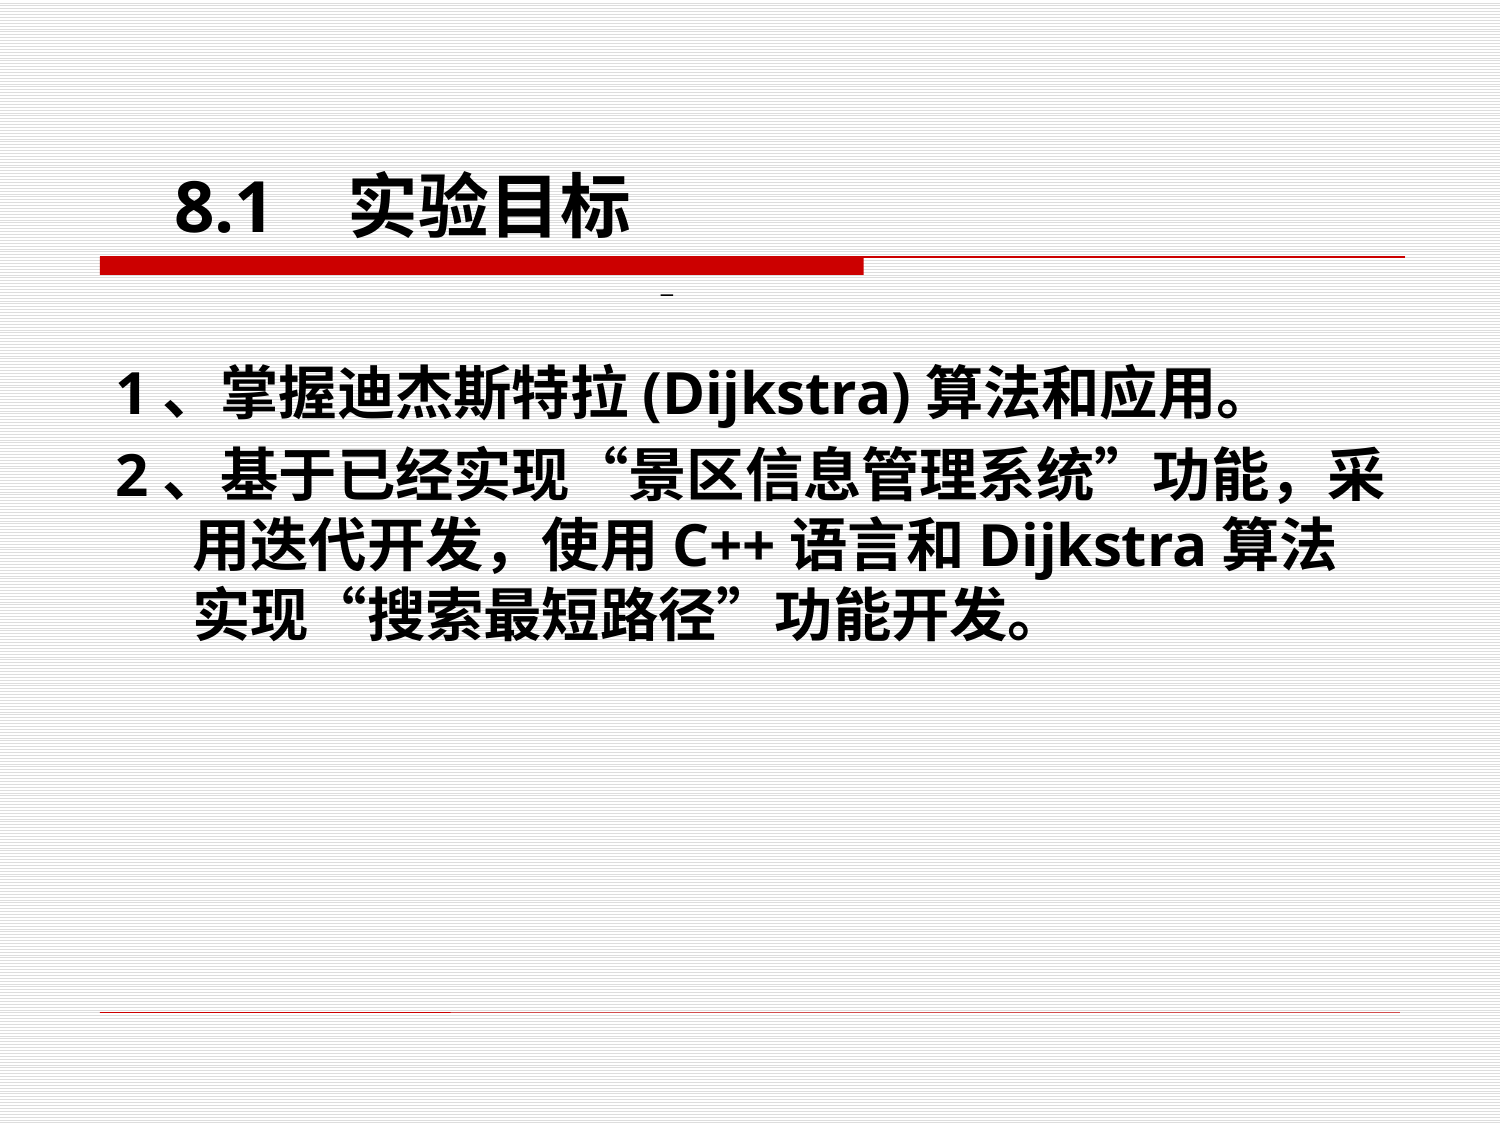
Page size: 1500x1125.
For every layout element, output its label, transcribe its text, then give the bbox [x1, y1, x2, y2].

list 1、掌握迪杰斯特拉(Dijkstra)算法和应用。 2、基于已经实现“景区信息管理系统”功能，采用迭代开发，使用C++语言和Dijkstra算法实现“搜索最短路径”功能开发。 [100, 267, 1407, 809]
text_box 8.1 实验目标 [159, 54, 1472, 255]
text_box [337, 899, 490, 986]
